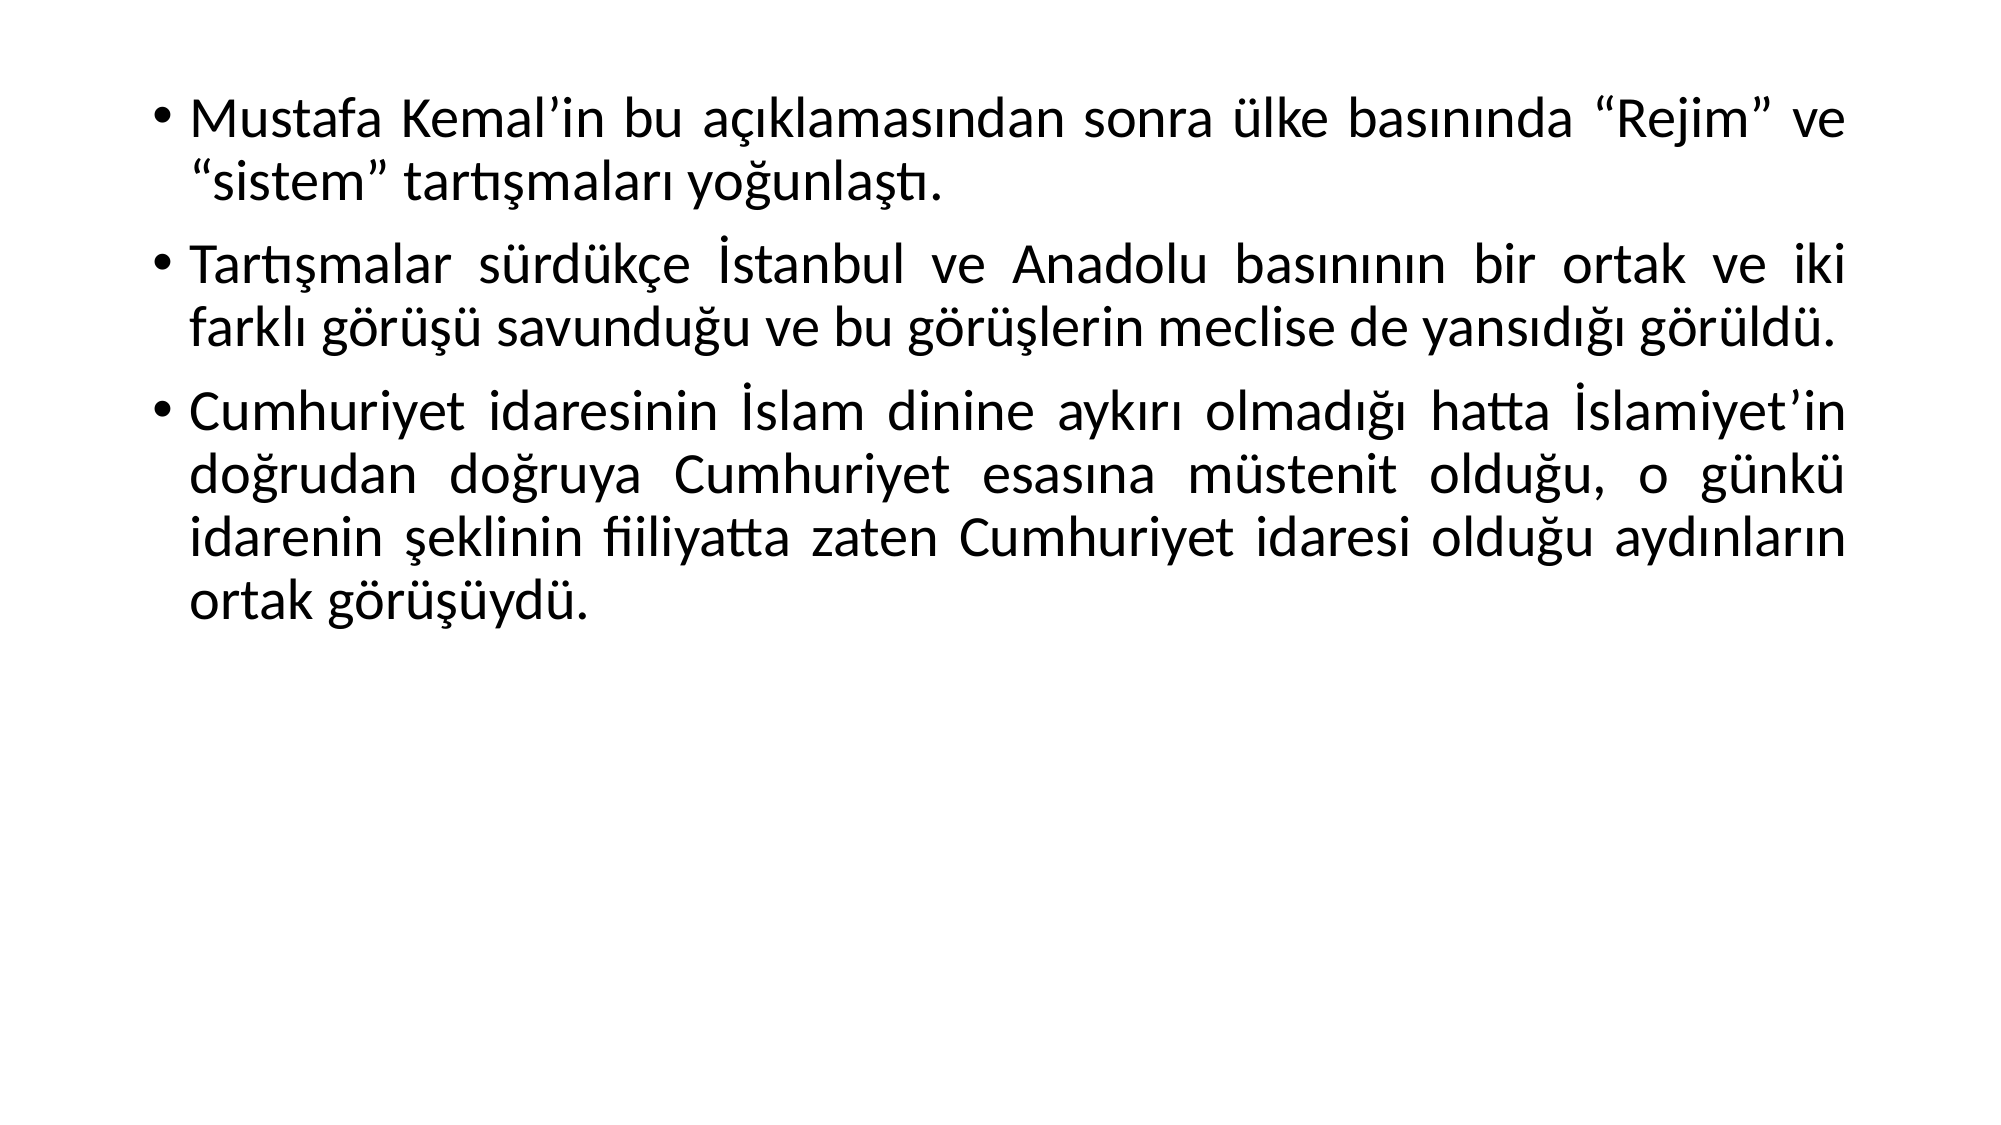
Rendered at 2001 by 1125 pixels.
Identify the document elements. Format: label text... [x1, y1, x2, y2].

list Mustafa Kemal’in bu açıklamasından sonra ülke basınında “Rejim” ve “sistem” tartışmaları yoğunlaştı. Tartışmalar sürdükçe İstanbul ve Anadolu basınının bir ortak ve iki farklı görüşü savunduğu ve bu görüşlerin meclise de yansıdığı görüldü. Cumhuriyet idaresinin İslam dinine aykırı olmadığı hatta İslamiyet’in doğrudan doğruya Cumhuriyet esasına müstenit olduğu, o günkü idarenin şeklinin fiiliyatta zaten Cumhuriyet idaresi olduğu aydınların ortak görüşüydü. [137, 78, 1863, 1014]
